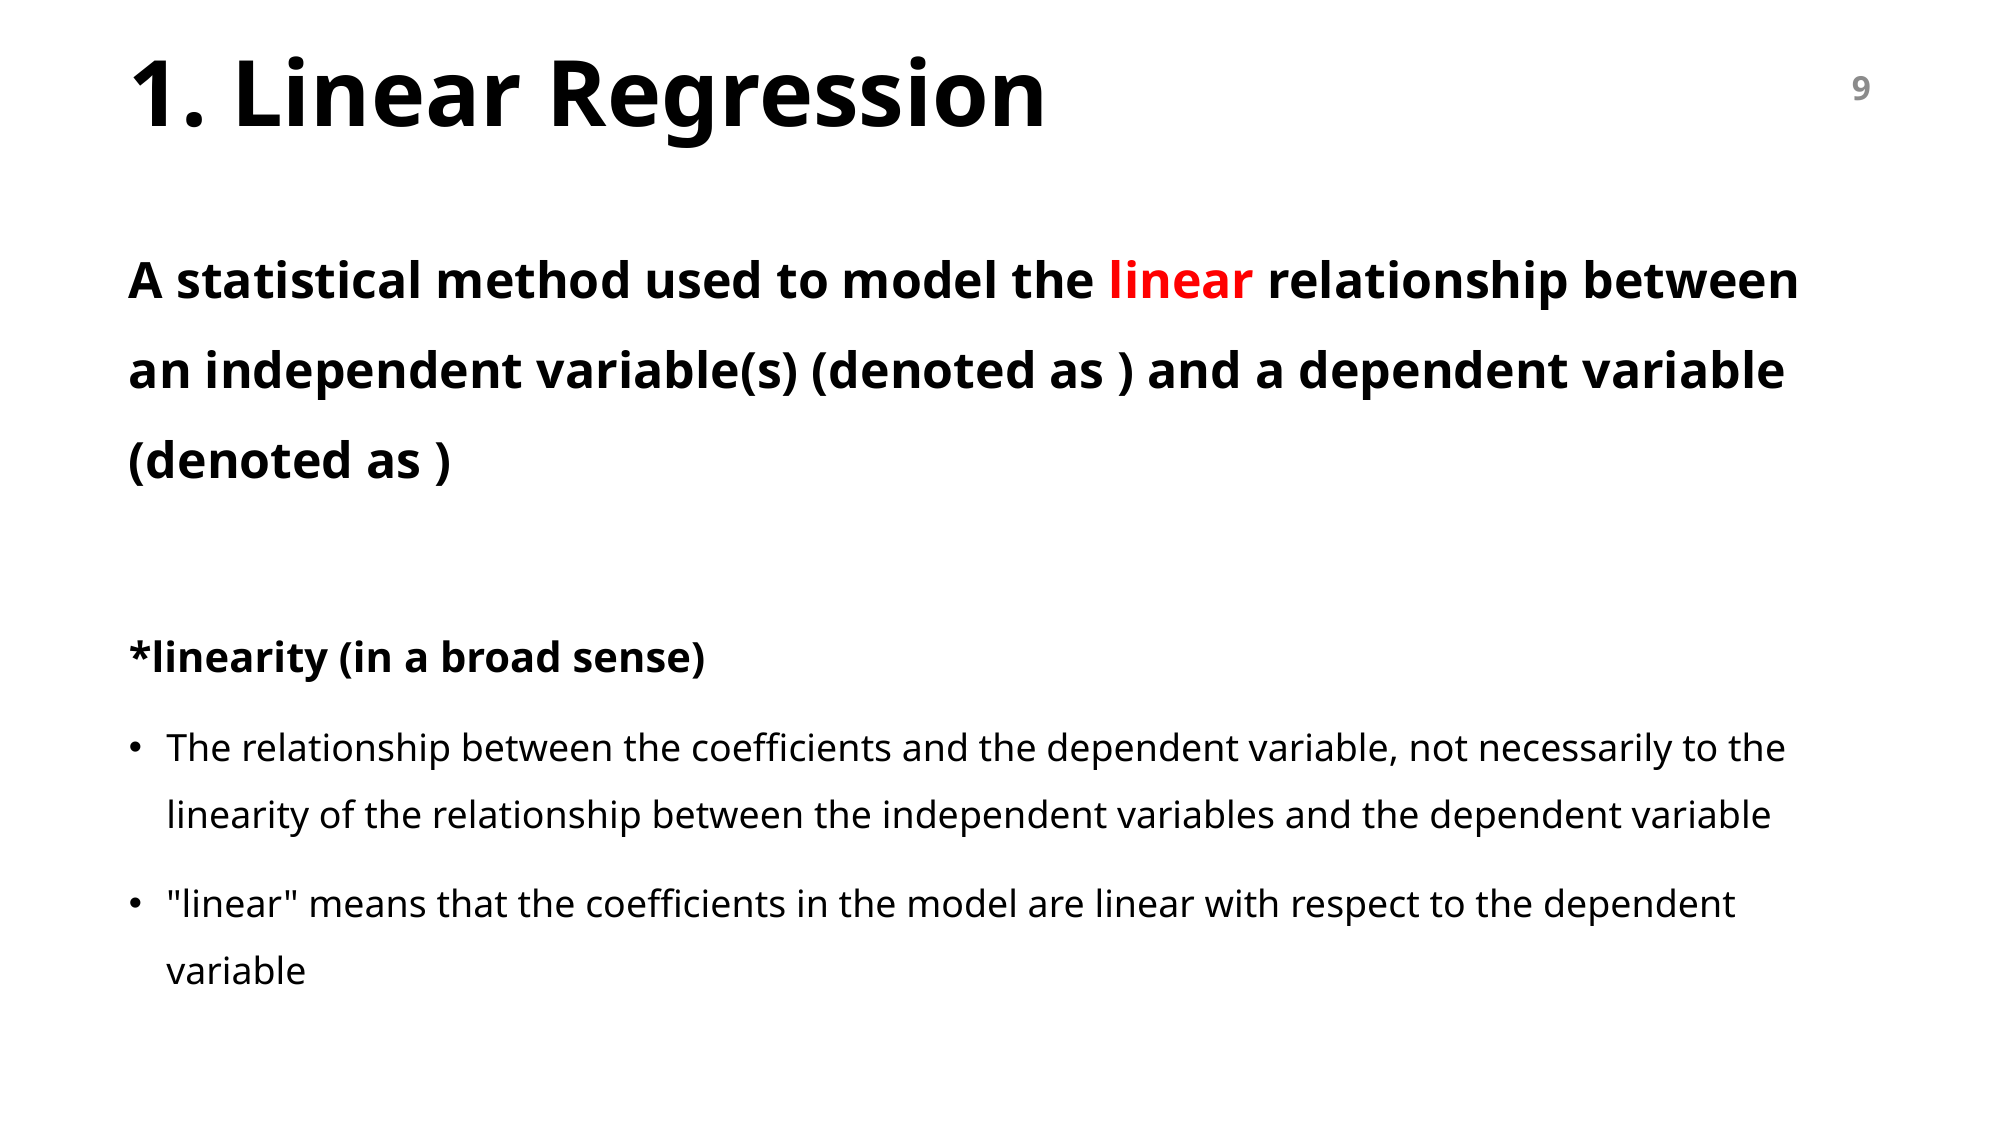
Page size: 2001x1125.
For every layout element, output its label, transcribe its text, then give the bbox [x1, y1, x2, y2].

title 1. Linear Regression [114, 59, 1857, 135]
slide_number 9 [1435, 59, 1886, 120]
